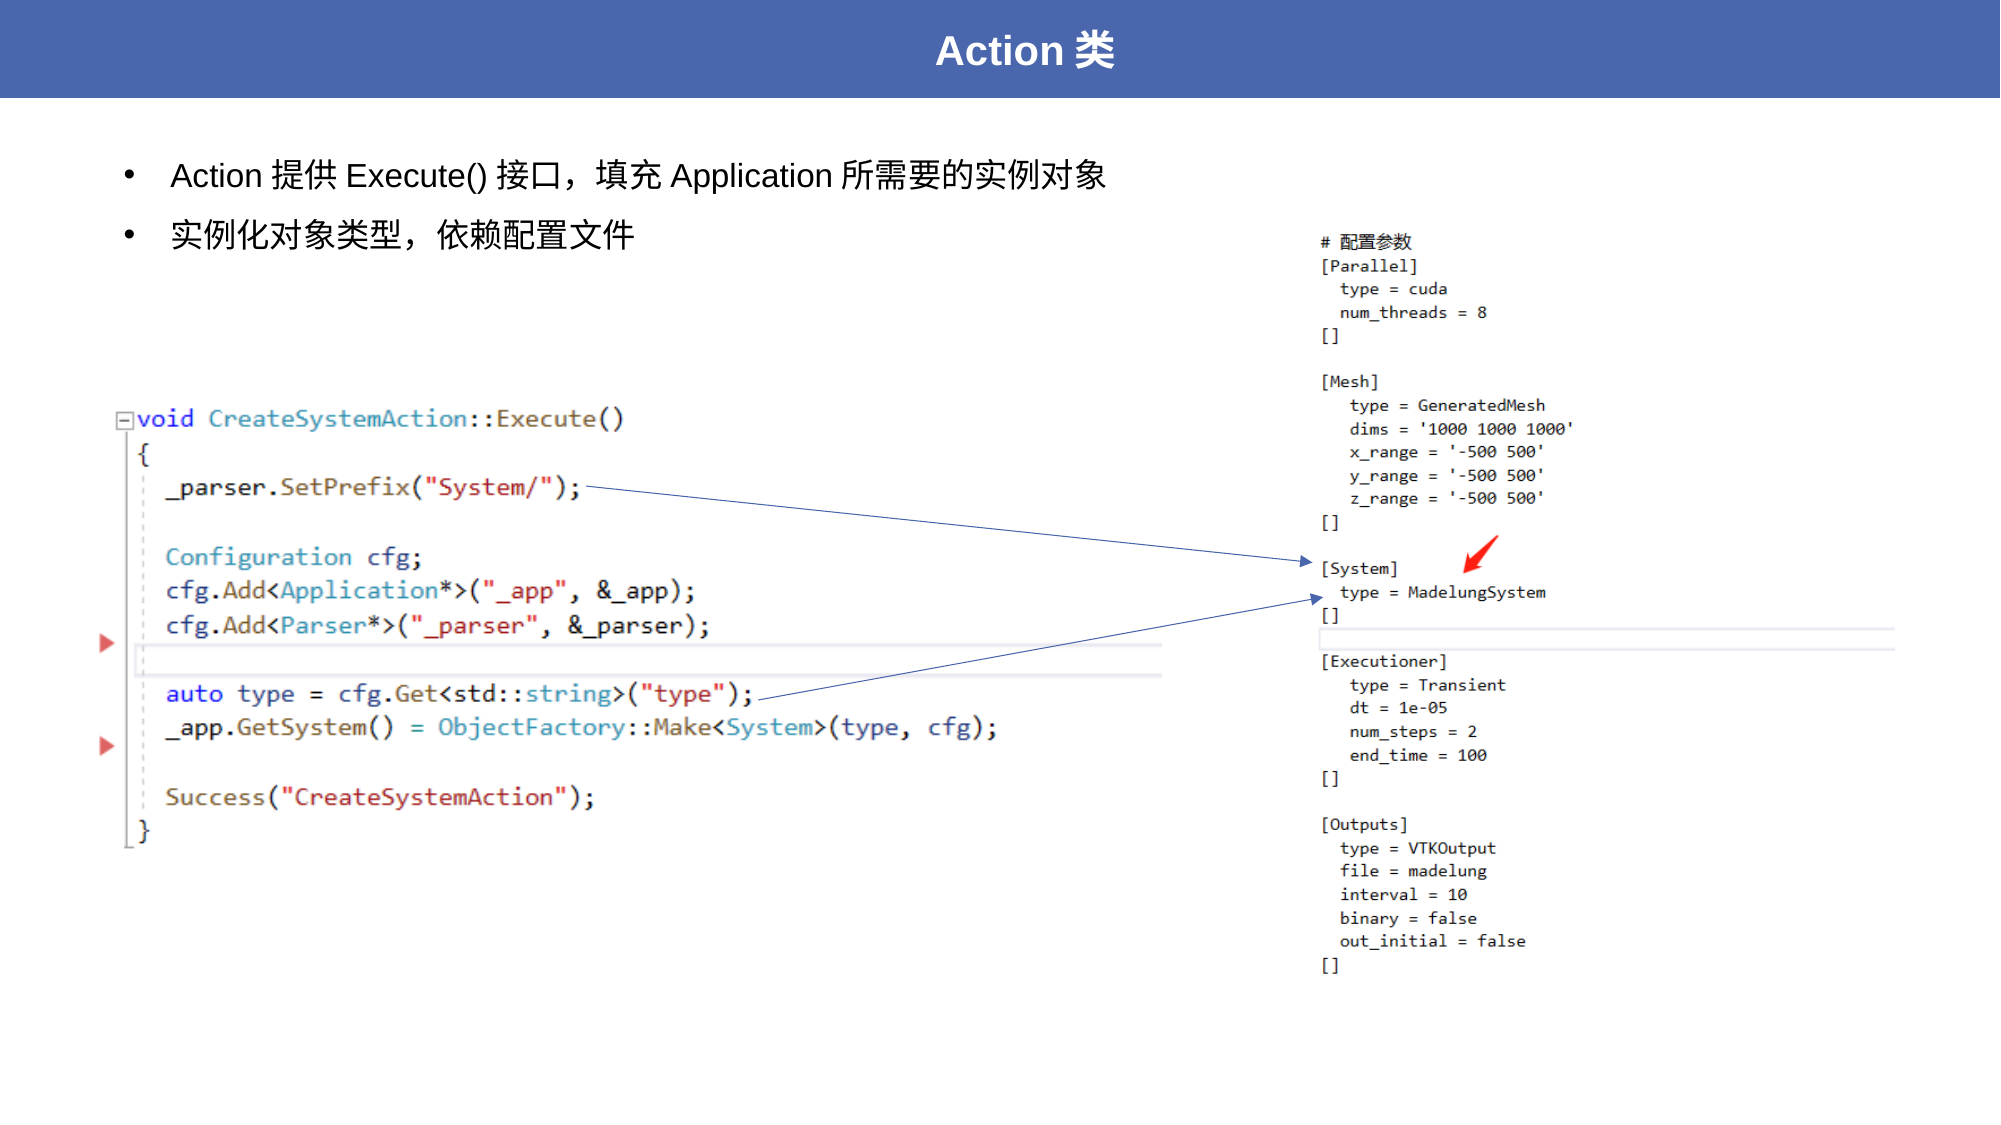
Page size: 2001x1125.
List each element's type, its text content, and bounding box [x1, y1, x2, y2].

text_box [758, 597, 1324, 700]
text_box Action提供Execute()接口，填充Application所需要的实例对象 实例化对象类型，依赖配置文件 [108, 126, 1123, 262]
list Action类 [176, 0, 1875, 98]
picture [83, 382, 1162, 877]
picture [1269, 215, 1895, 1044]
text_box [586, 485, 1313, 563]
